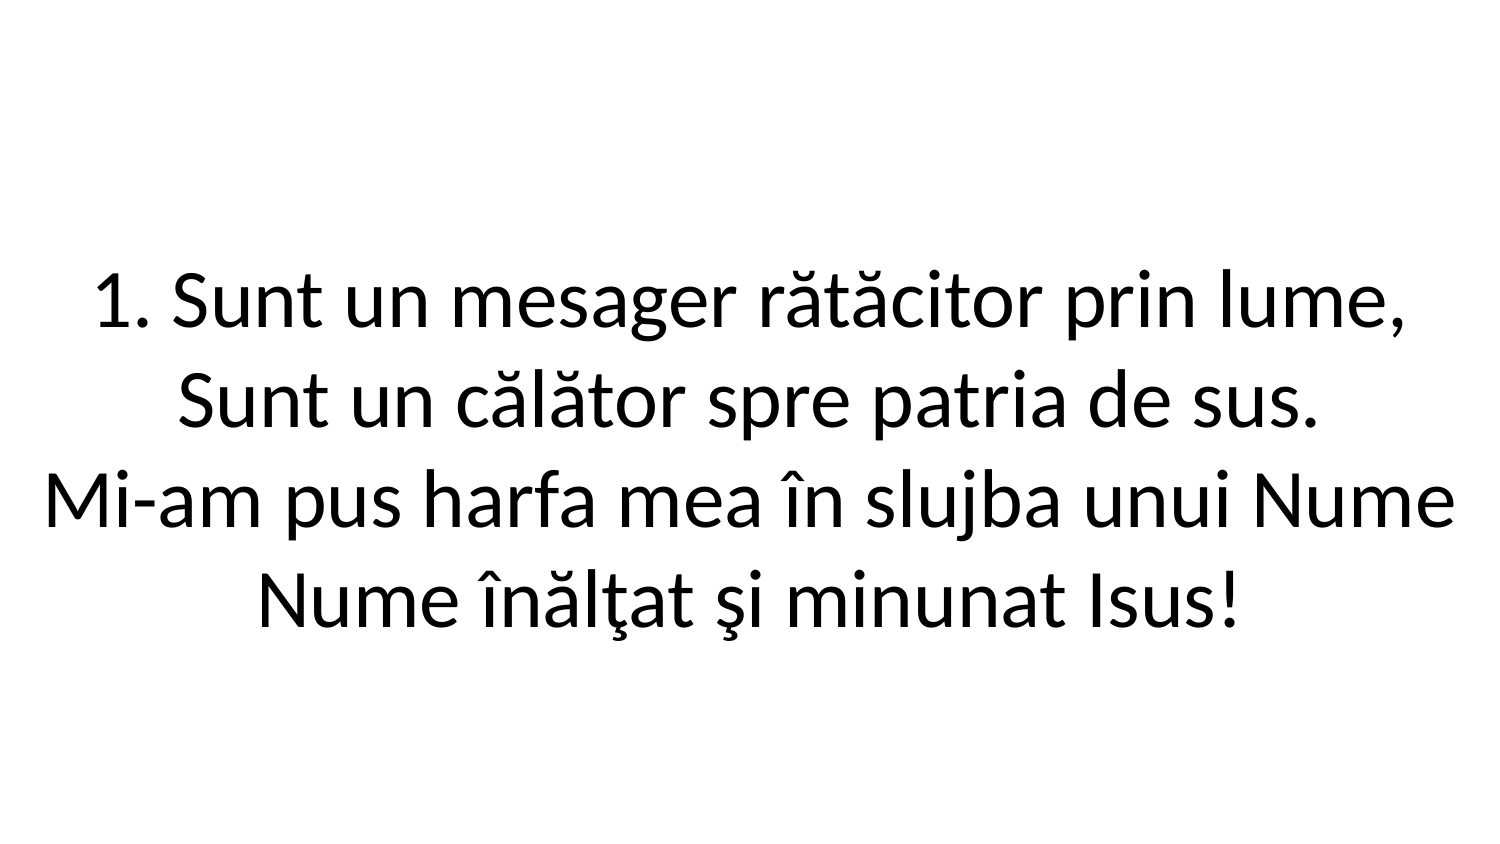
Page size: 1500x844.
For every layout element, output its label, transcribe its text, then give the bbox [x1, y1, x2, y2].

text_box 1. Sunt un mesager rătăcitor prin lume, Sunt un călător spre patria de sus. Mi-am pus harfa mea în slujba unui Nume Nume înălţat şi minunat Isus! [27, 192, 1473, 652]
